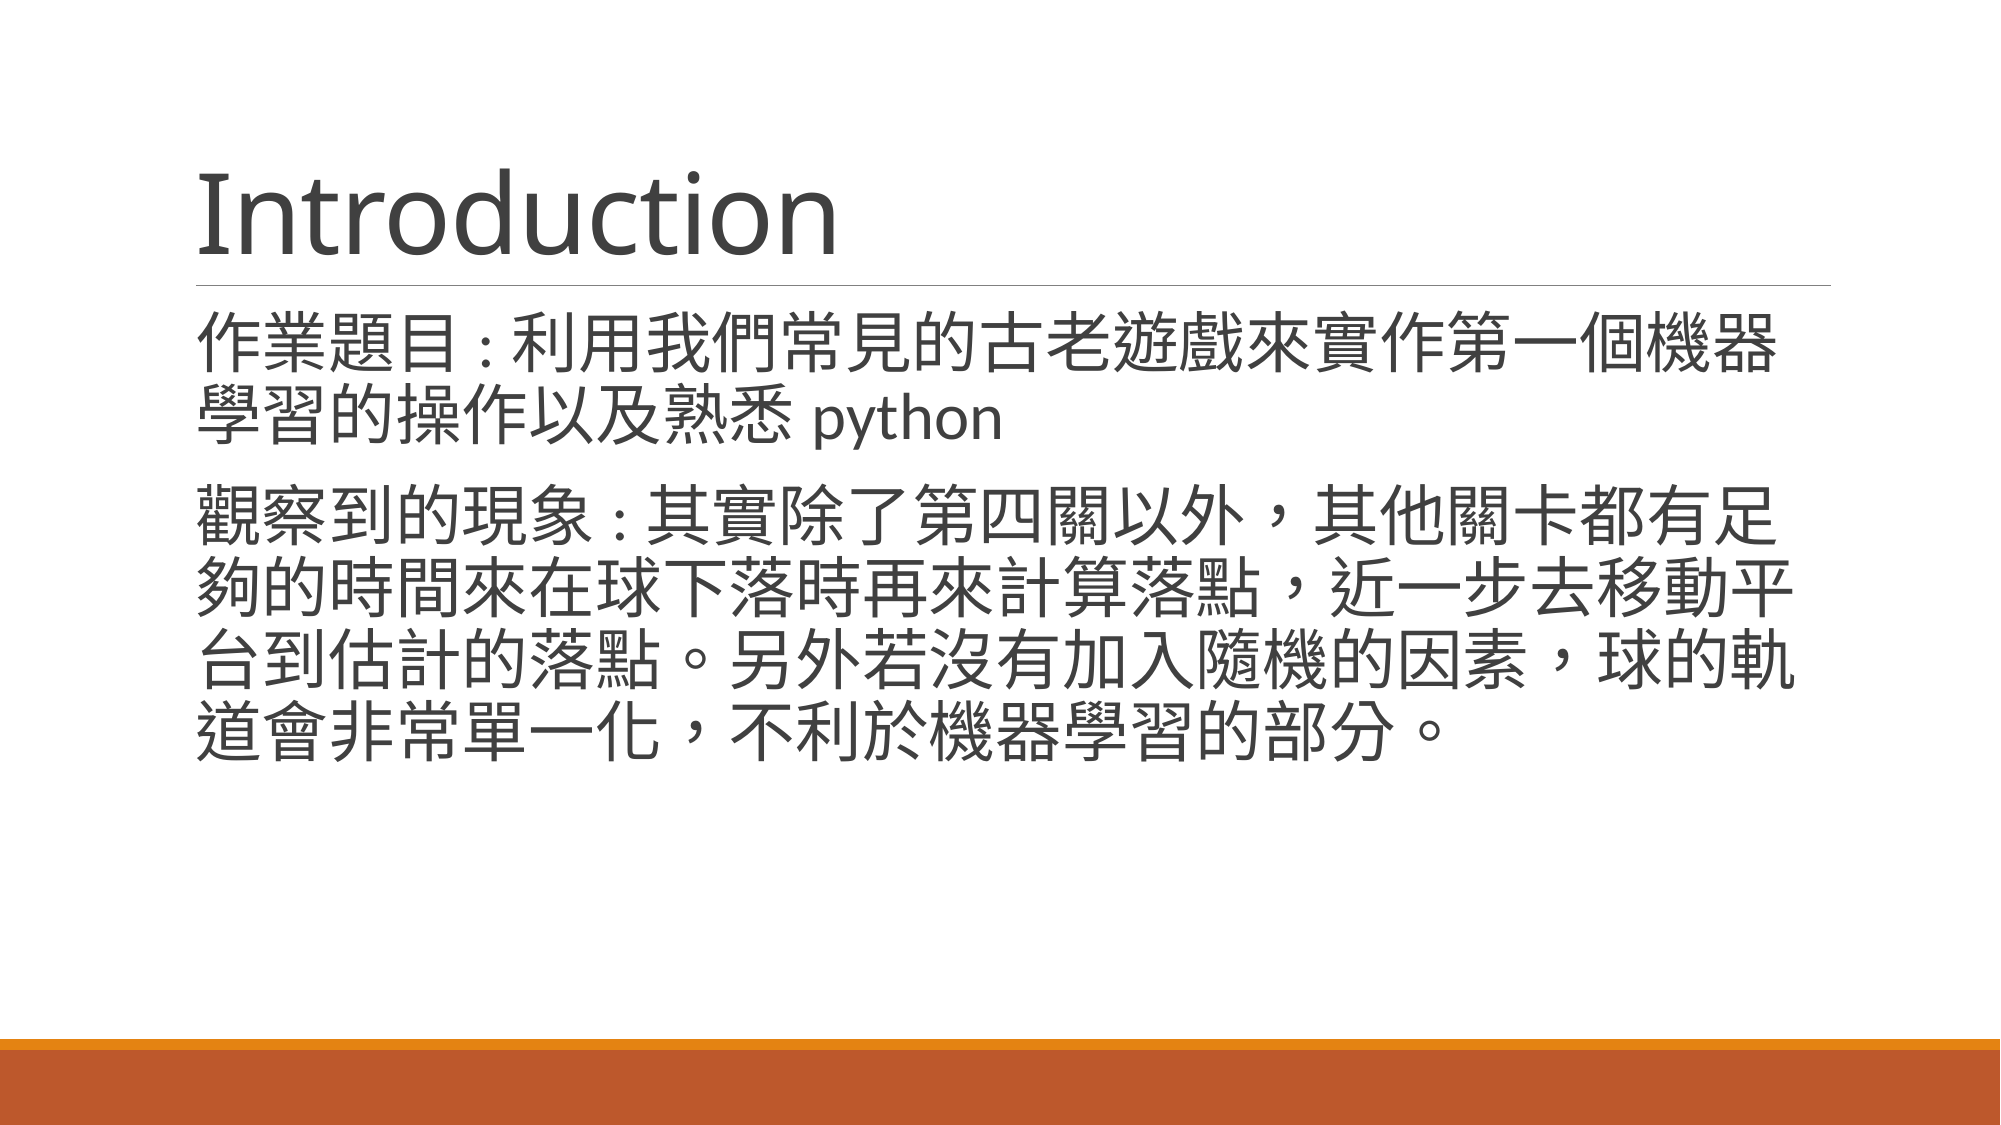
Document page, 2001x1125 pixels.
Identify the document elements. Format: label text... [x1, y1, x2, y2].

title Introduction [180, 47, 1830, 285]
list 作業題目:利用我們常見的古老遊戲來實作第一個機器學習的操作以及熟悉python 觀察到的現象:其實除了第四關以外，其他關卡都有足夠的時間來在球下落時再來計算落點，近一步去移動平台到估計的落點。另外若沒有加入隨機的因素，球的軌道會非常單一化，不利於機器學習的部分。 [180, 302, 1830, 963]
